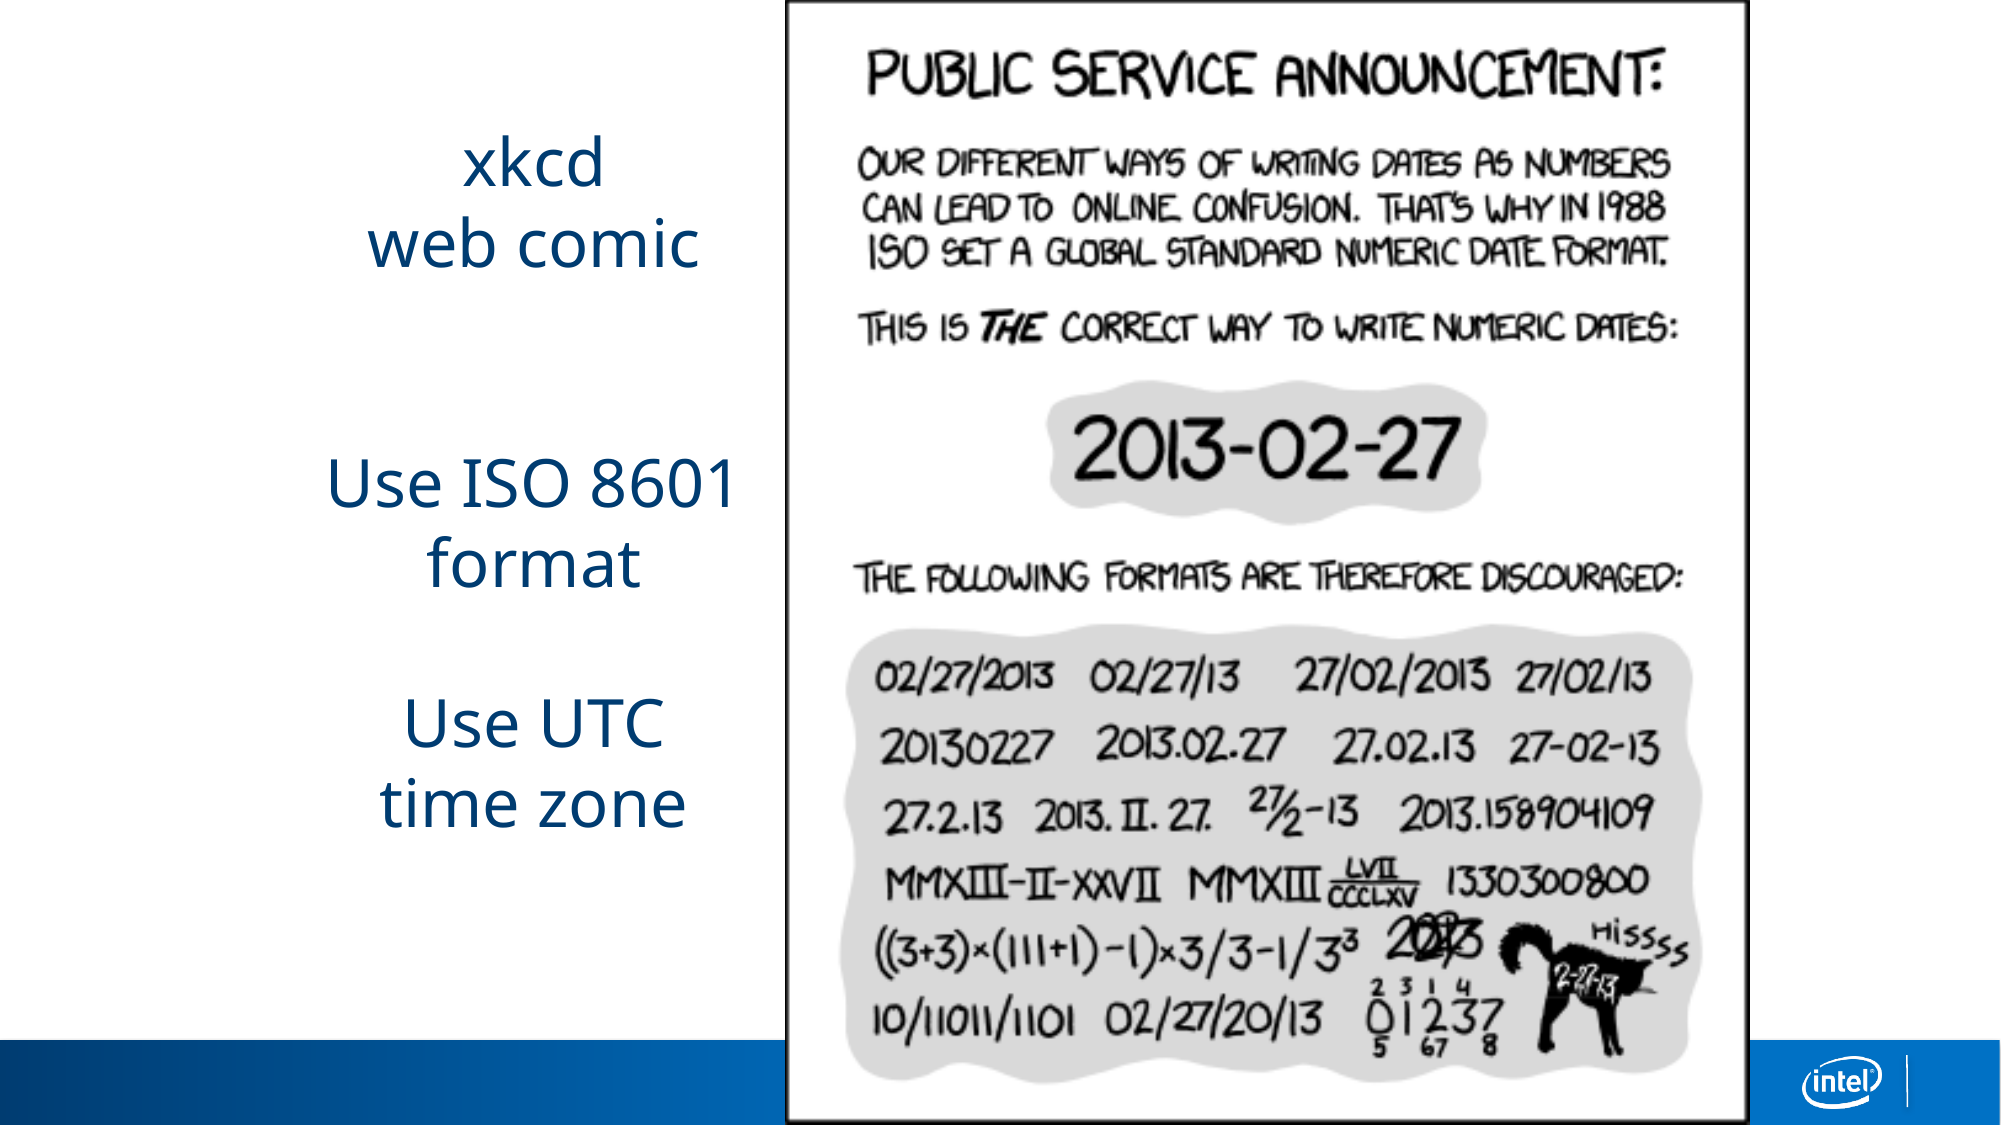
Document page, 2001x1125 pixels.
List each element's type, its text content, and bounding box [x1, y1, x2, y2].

picture [784, 0, 1751, 1125]
title xkcd web comic Use ISO 8601 format Use UTC time zone [304, 40, 765, 1040]
picture [1802, 1056, 1882, 1109]
